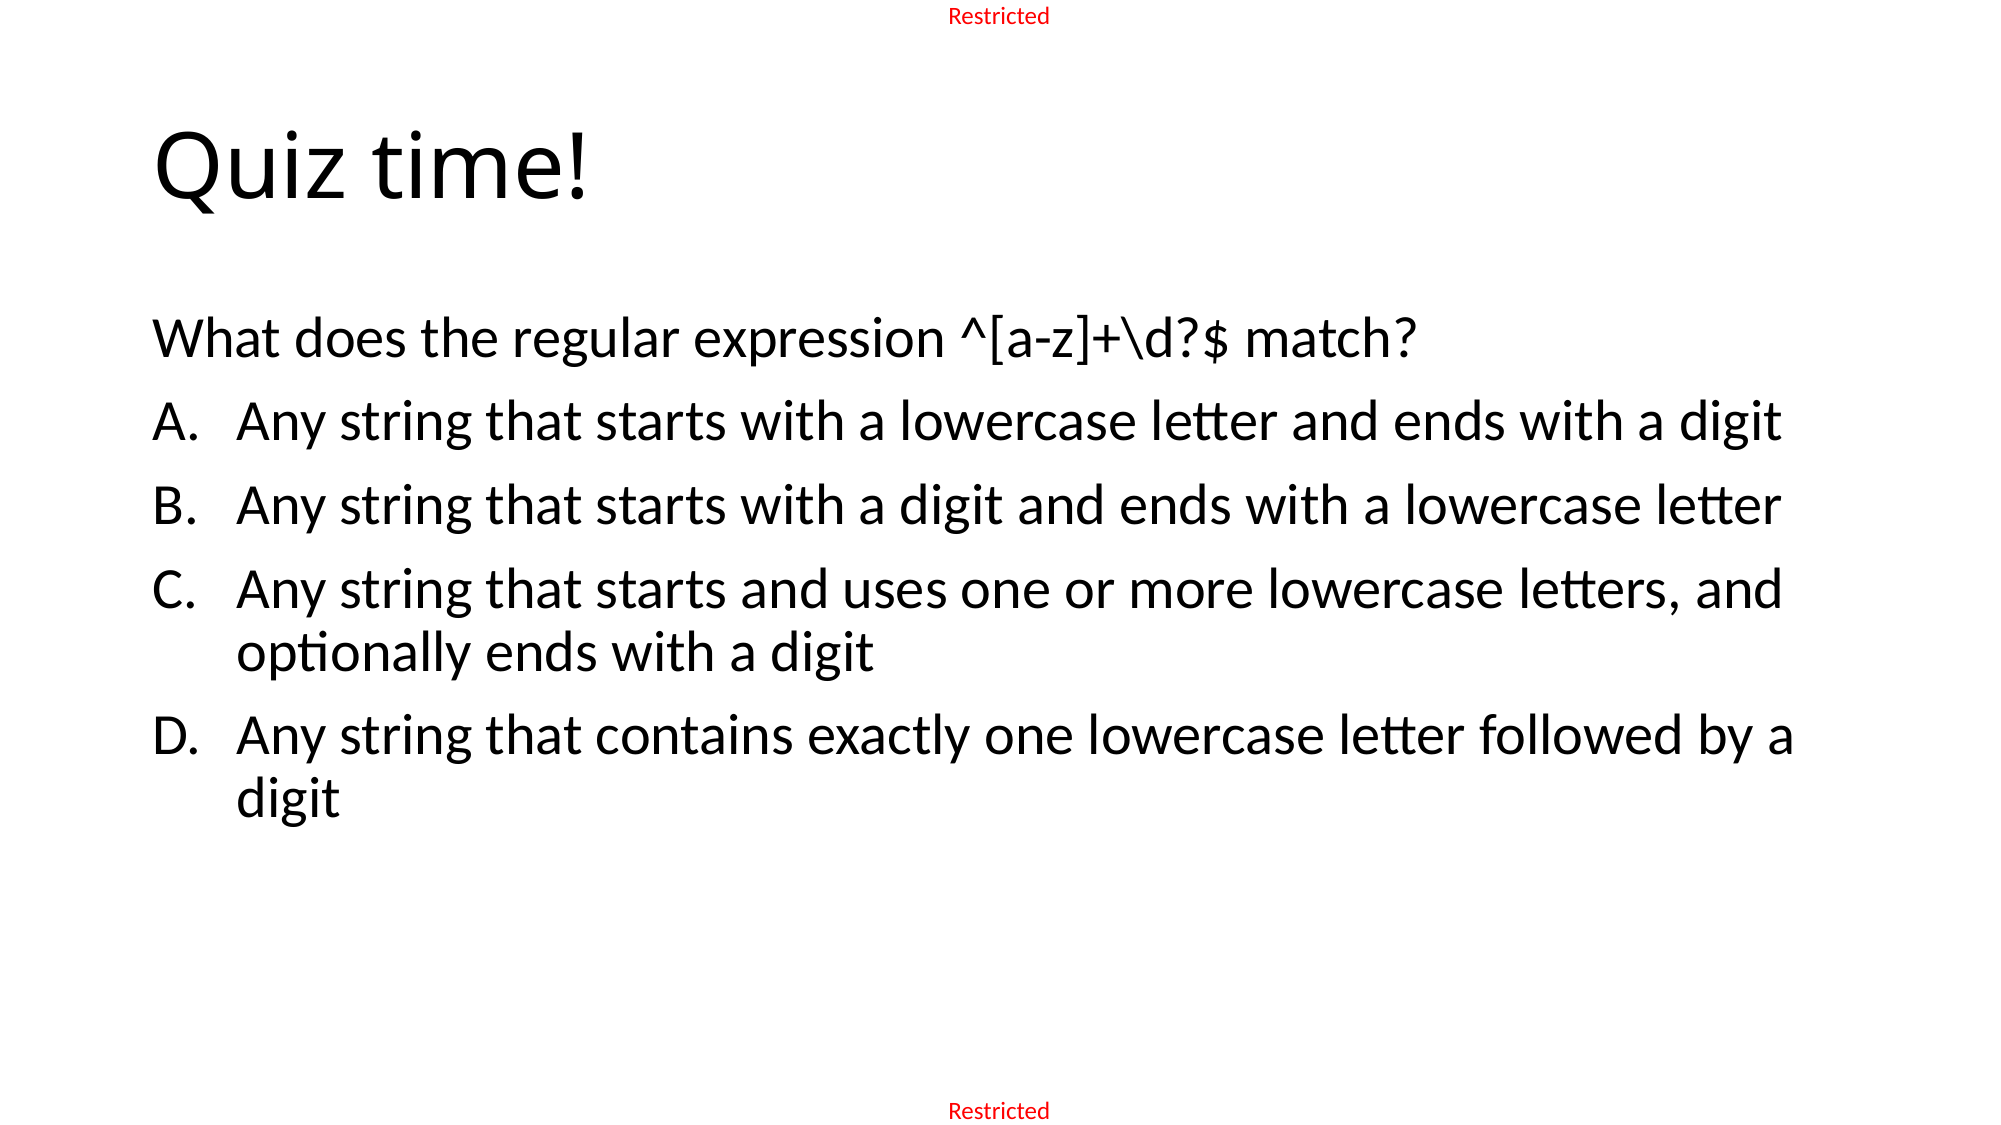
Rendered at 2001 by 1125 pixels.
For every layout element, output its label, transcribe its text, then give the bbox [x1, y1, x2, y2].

list What does the regular expression ^[a-z]+\d?$ match? Any string that starts with a lowercase letter and ends with a digit Any string that starts with a digit and ends with a lowercase letter Any string that starts and uses one or more lowercase letters, and optionally ends with a digit Any string that contains exactly one lowercase letter followed by a digit [137, 299, 1863, 1125]
title Quiz time! [137, 59, 1863, 278]
